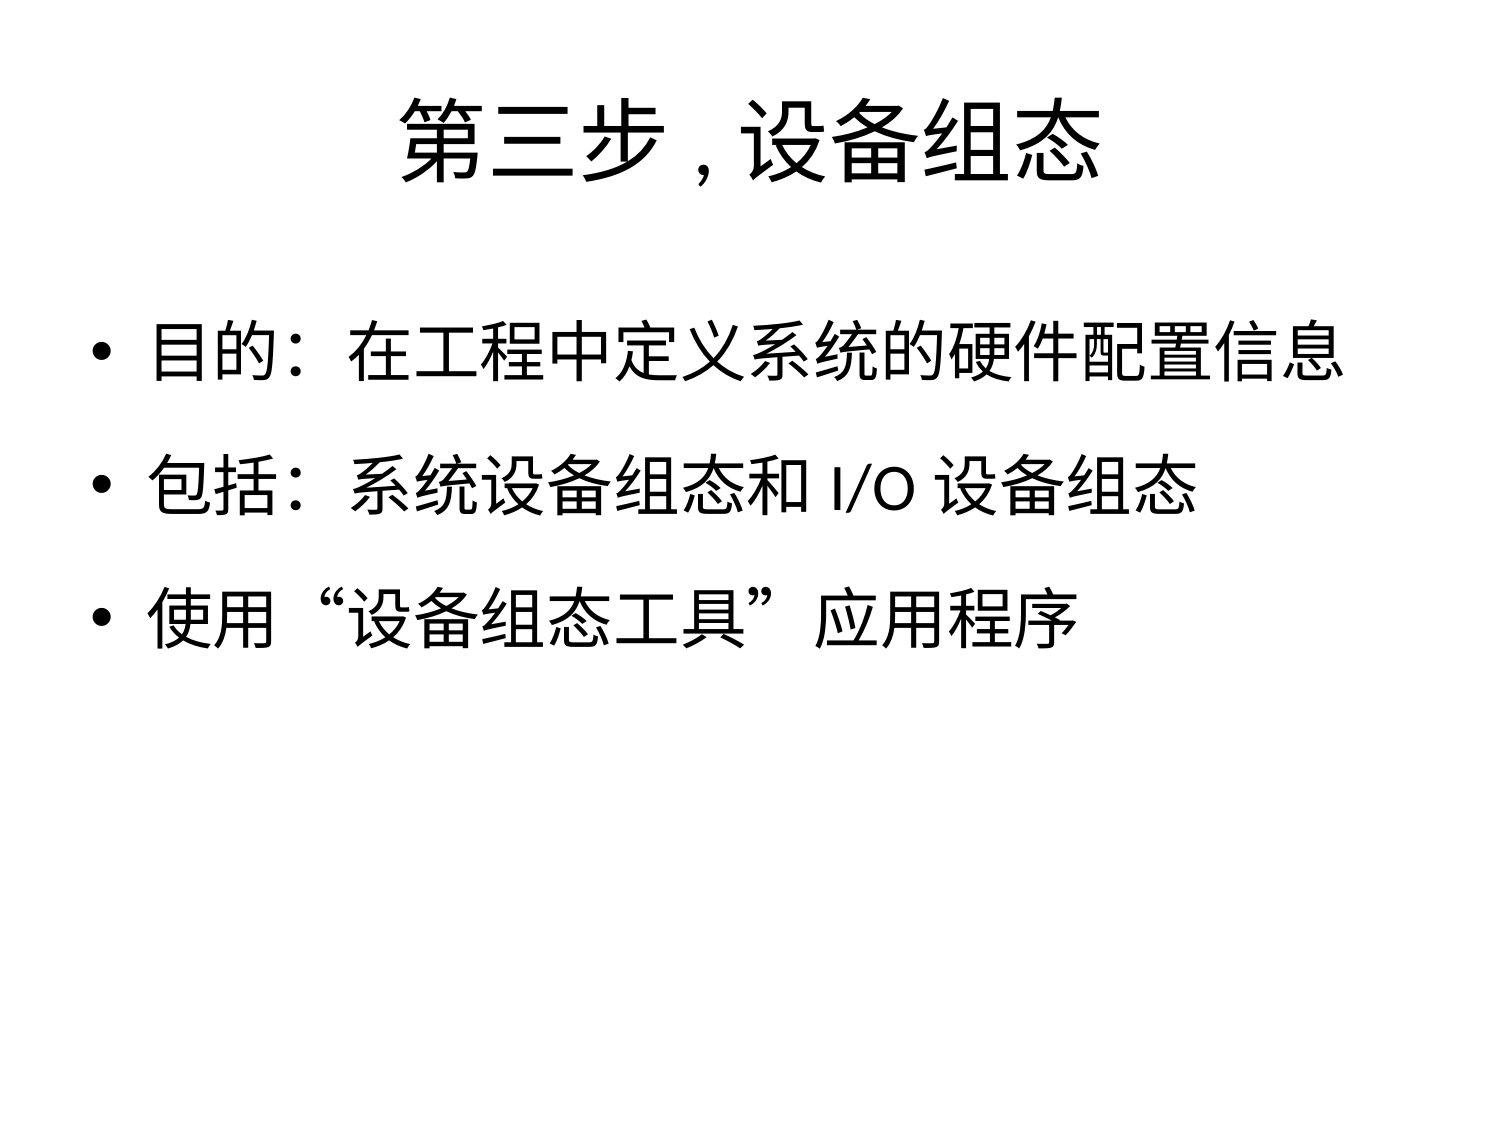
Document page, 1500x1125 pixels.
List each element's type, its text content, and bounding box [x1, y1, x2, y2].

title 第三步,设备组态 [75, 45, 1425, 233]
list 目的：在工程中定义系统的硬件配置信息 包括：系统设备组态和I/O设备组态 使用“设备组态工具”应用程序 [75, 262, 1425, 1005]
